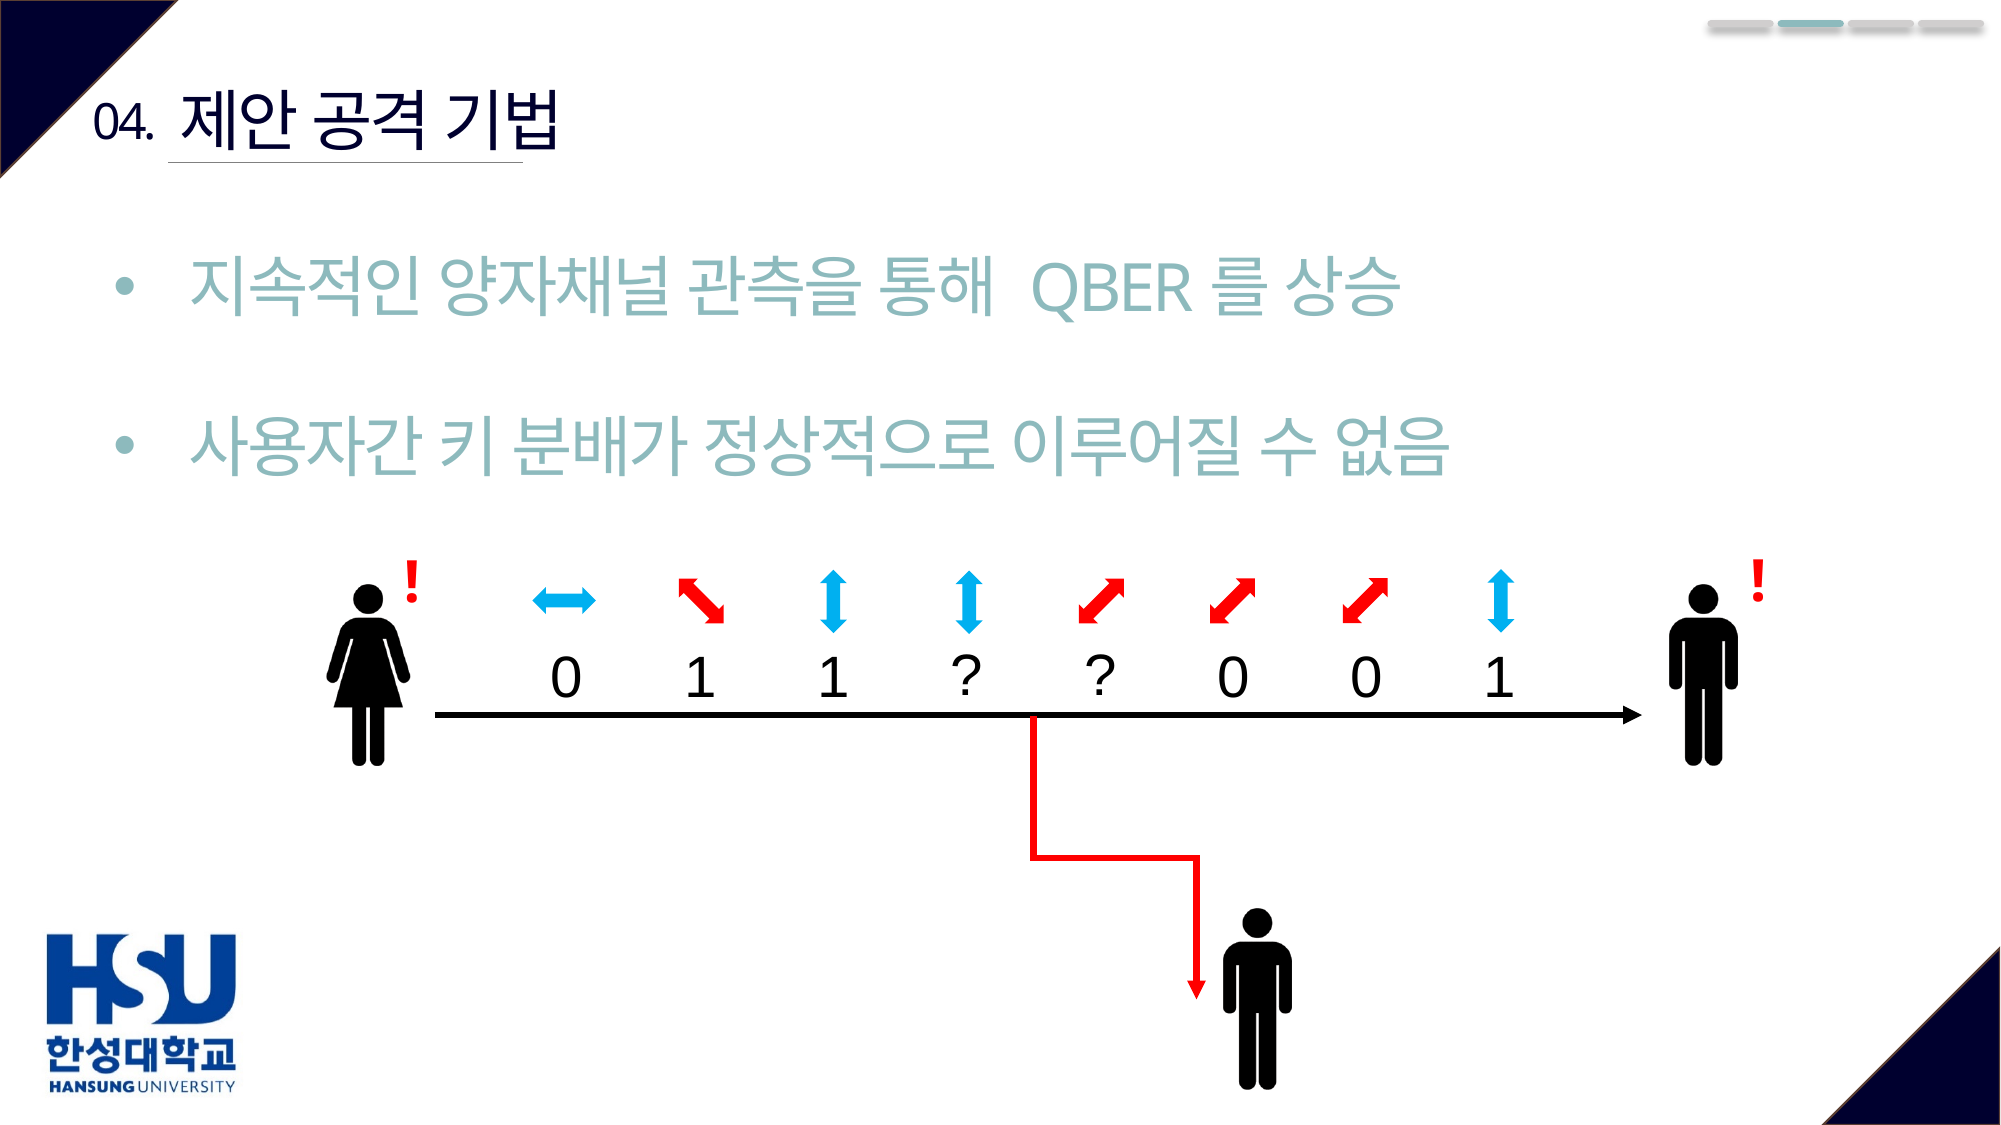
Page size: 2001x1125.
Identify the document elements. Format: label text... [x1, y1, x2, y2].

text_box 제안 공격 기법 [164, 71, 579, 157]
text_box 0 [1335, 632, 1399, 715]
picture [1663, 581, 1743, 770]
text_box 지속적인 양자채널 관측을 통해 QBER를 상승 사용자간 키 분배가 정상적으로 이루어질 수 없음 [98, 157, 1712, 493]
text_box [1200, 569, 1265, 633]
text_box ! [1735, 535, 1782, 621]
text_box 1 [802, 634, 865, 715]
text_box 1 [1468, 632, 1532, 715]
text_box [669, 569, 733, 633]
text_box ? [935, 629, 999, 715]
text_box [1469, 569, 1532, 633]
picture [1217, 905, 1297, 1094]
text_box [973, 776, 1257, 940]
text_box ? [1069, 633, 1132, 715]
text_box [937, 570, 1001, 634]
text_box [801, 569, 865, 634]
text_box ! [388, 536, 436, 622]
picture [23, 922, 254, 1106]
text_box 0 [1202, 633, 1265, 715]
text_box 04. [78, 81, 172, 157]
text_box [1333, 569, 1398, 632]
picture [323, 581, 413, 770]
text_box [532, 569, 596, 632]
text_box 0 [535, 632, 598, 715]
text_box 1 [669, 633, 732, 715]
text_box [1069, 569, 1134, 633]
